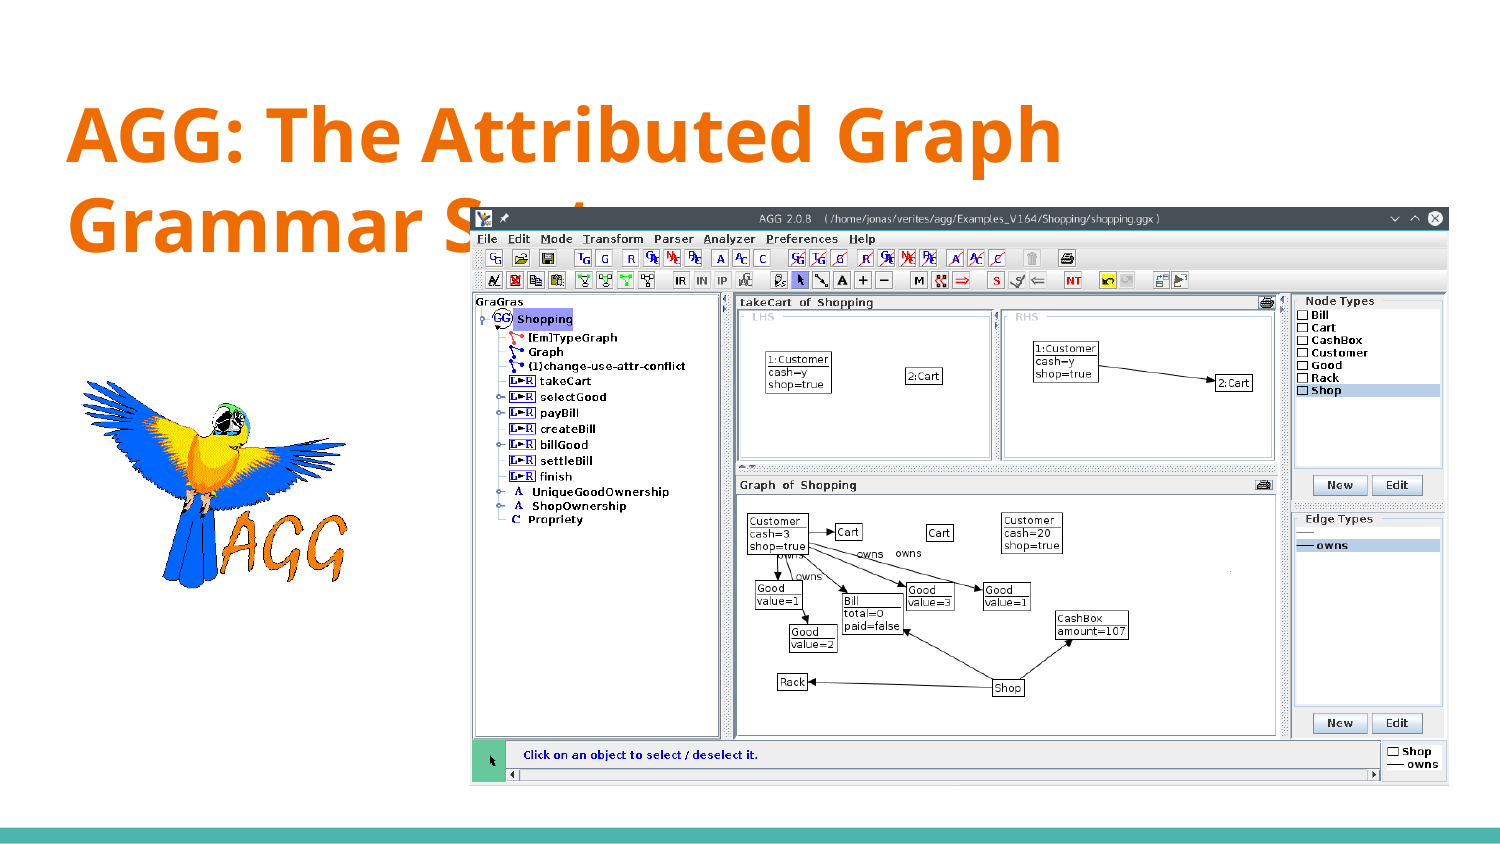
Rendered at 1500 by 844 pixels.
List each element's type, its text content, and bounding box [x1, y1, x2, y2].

title AGG: The Attributed Graph Grammar System [51, 72, 1449, 189]
picture [50, 364, 376, 593]
picture [470, 207, 1450, 786]
